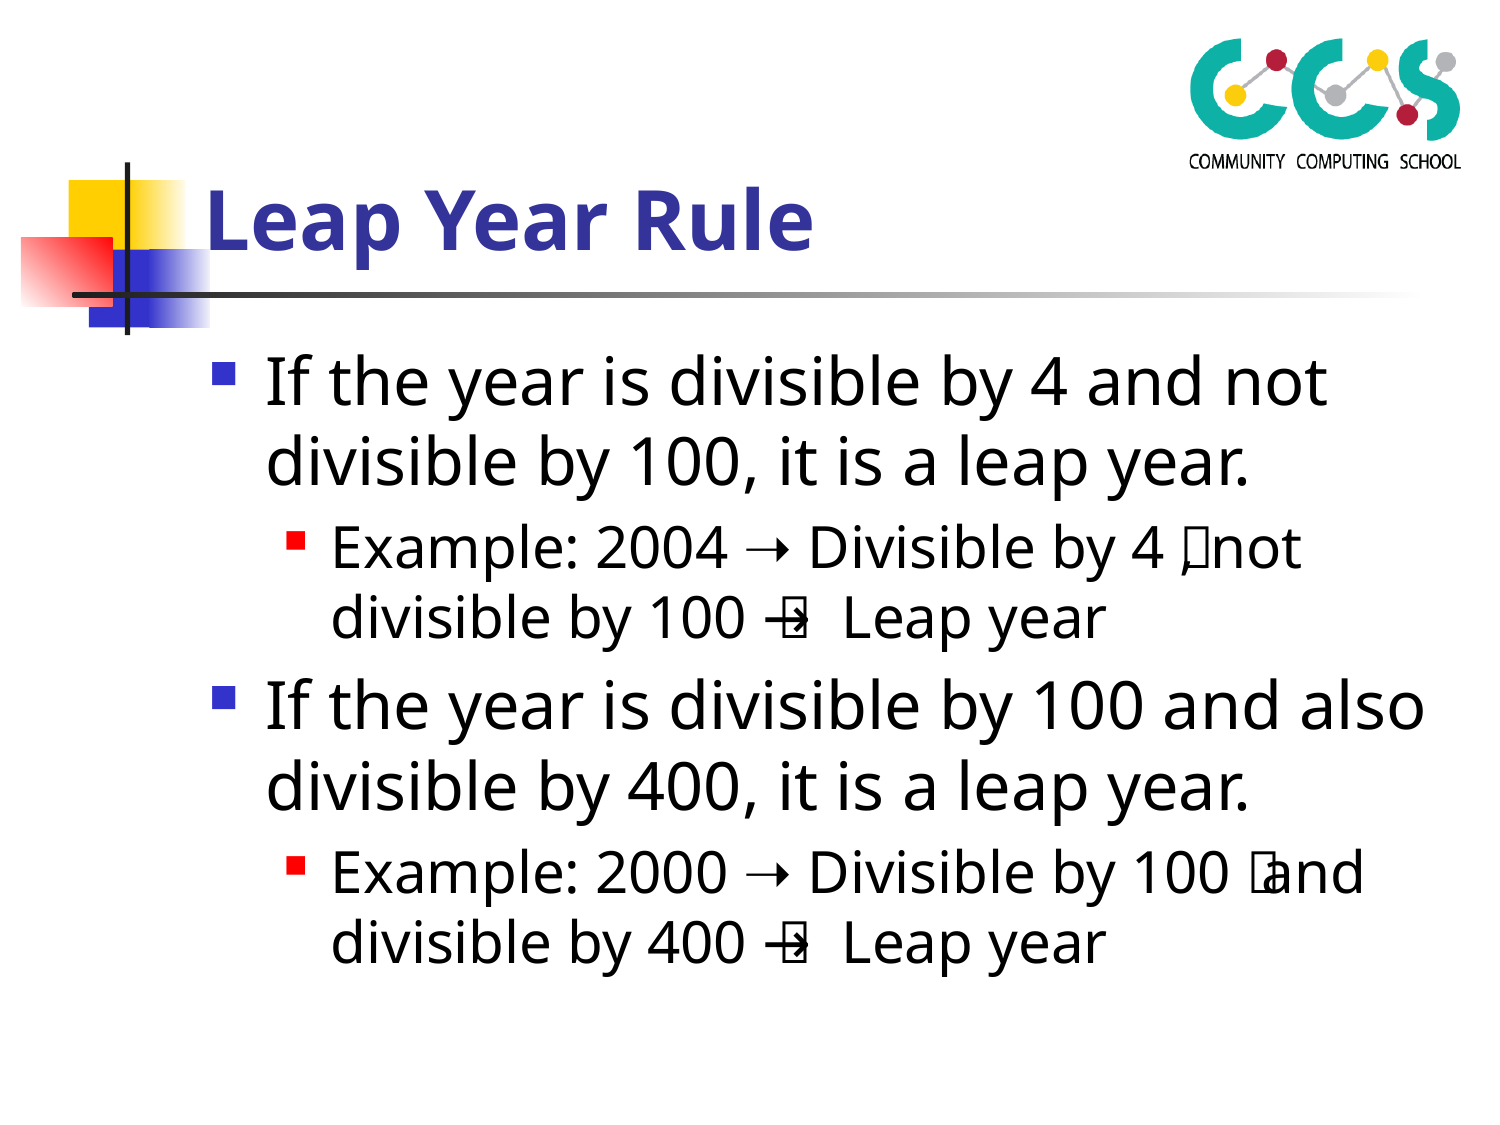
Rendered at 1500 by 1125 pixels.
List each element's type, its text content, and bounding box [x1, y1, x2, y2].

list If the year is divisible by 4 and not divisible by 100, it is a leap year. Example: 2004 ➝ Divisible by 4 ✅, not divisible by 100 ✅ → Leap year If the year is divisible by 100 and also divisible by 400, it is a leap year. Example: 2000 ➝ Divisible by 100 ✅ and divisible by 400 ✅ → Leap year [193, 331, 1469, 1063]
picture [1187, 36, 1465, 172]
title Leap Year Rule [188, 35, 1468, 275]
